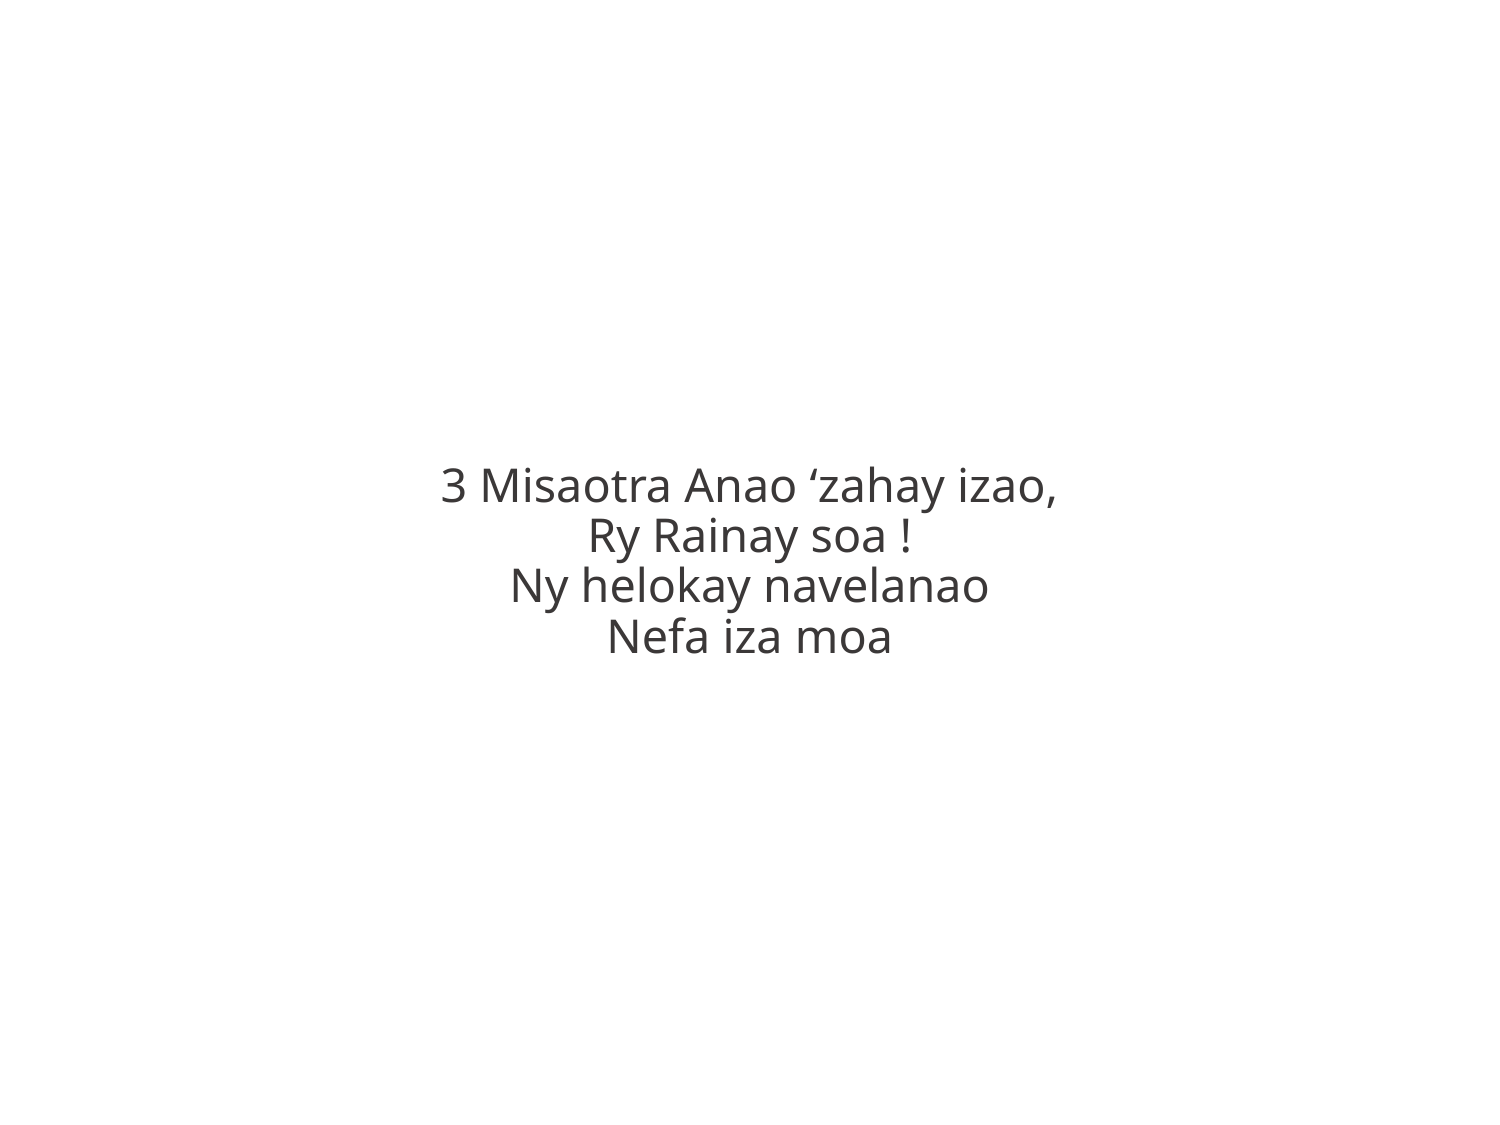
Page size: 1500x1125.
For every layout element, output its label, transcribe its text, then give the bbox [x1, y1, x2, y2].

title 3 Misaotra Anao ‘zahay izao, Ry Rainay soa ! Ny helokay navelanao Nefa iza moa [103, 453, 1397, 672]
